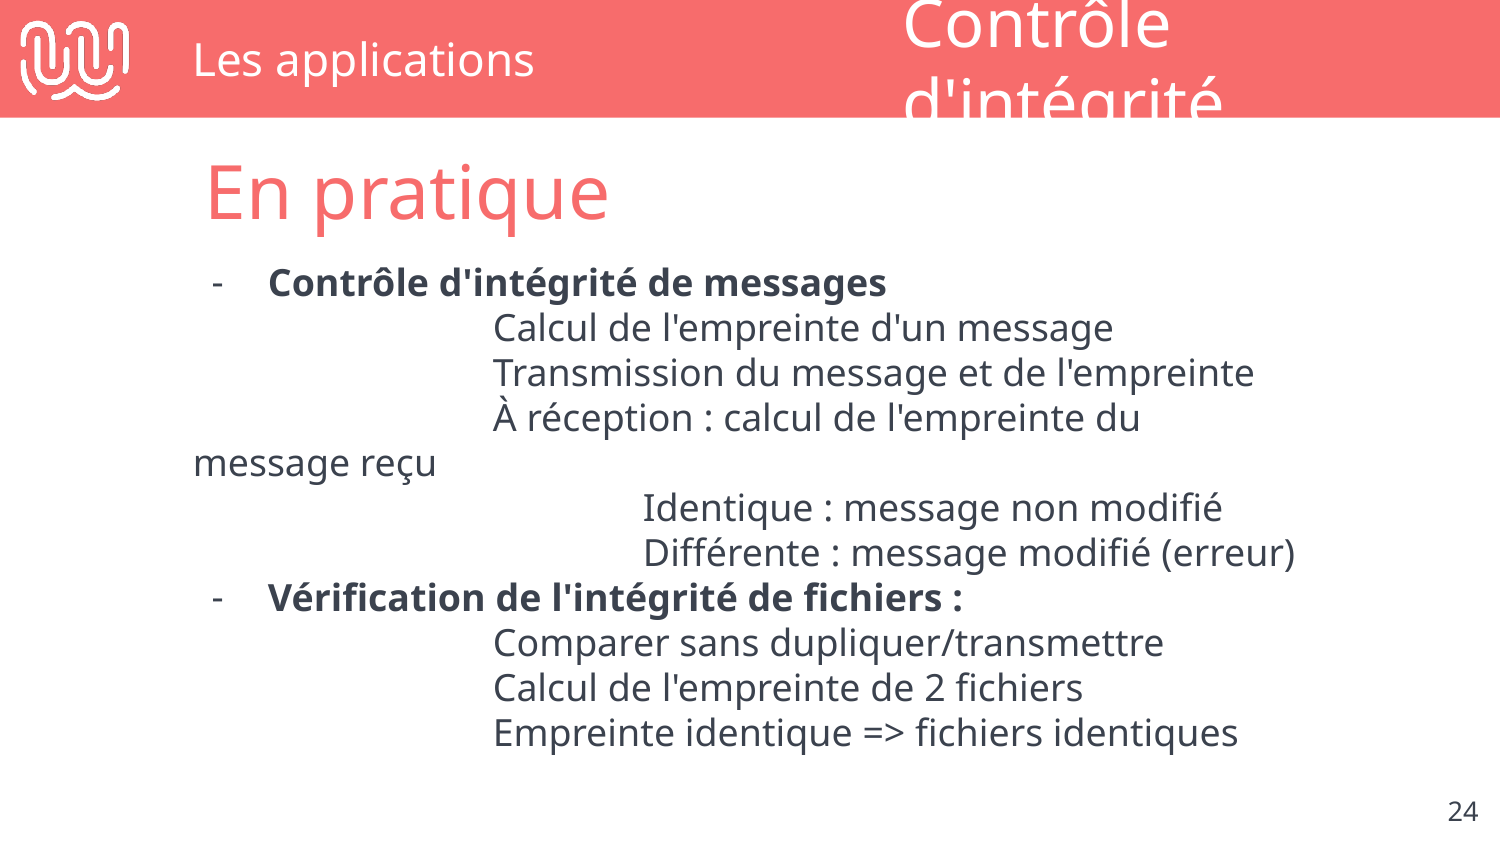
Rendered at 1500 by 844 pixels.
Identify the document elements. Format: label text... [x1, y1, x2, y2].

slide_number ‹#› [1403, 779, 1494, 844]
list Contrôle d'intégrité de messages Calcul de l'empreinte d'un message Transmission du message et de l'empreinte À réception : calcul de l'empreinte du message reçu Identique : message non modifié Différente : message modifié (erreur) Vérification de l'intégrité de fichiers : Comparer sans dupliquer/transmettre Calcul de l'empreinte de 2 fichiers Empreinte identique => fichiers identiques [192, 258, 1308, 800]
title Les applications [192, 0, 896, 118]
subtitle Contrôle d'intégrité [902, 31, 1479, 91]
picture [20, 20, 134, 101]
title En pratique [204, 144, 1319, 232]
